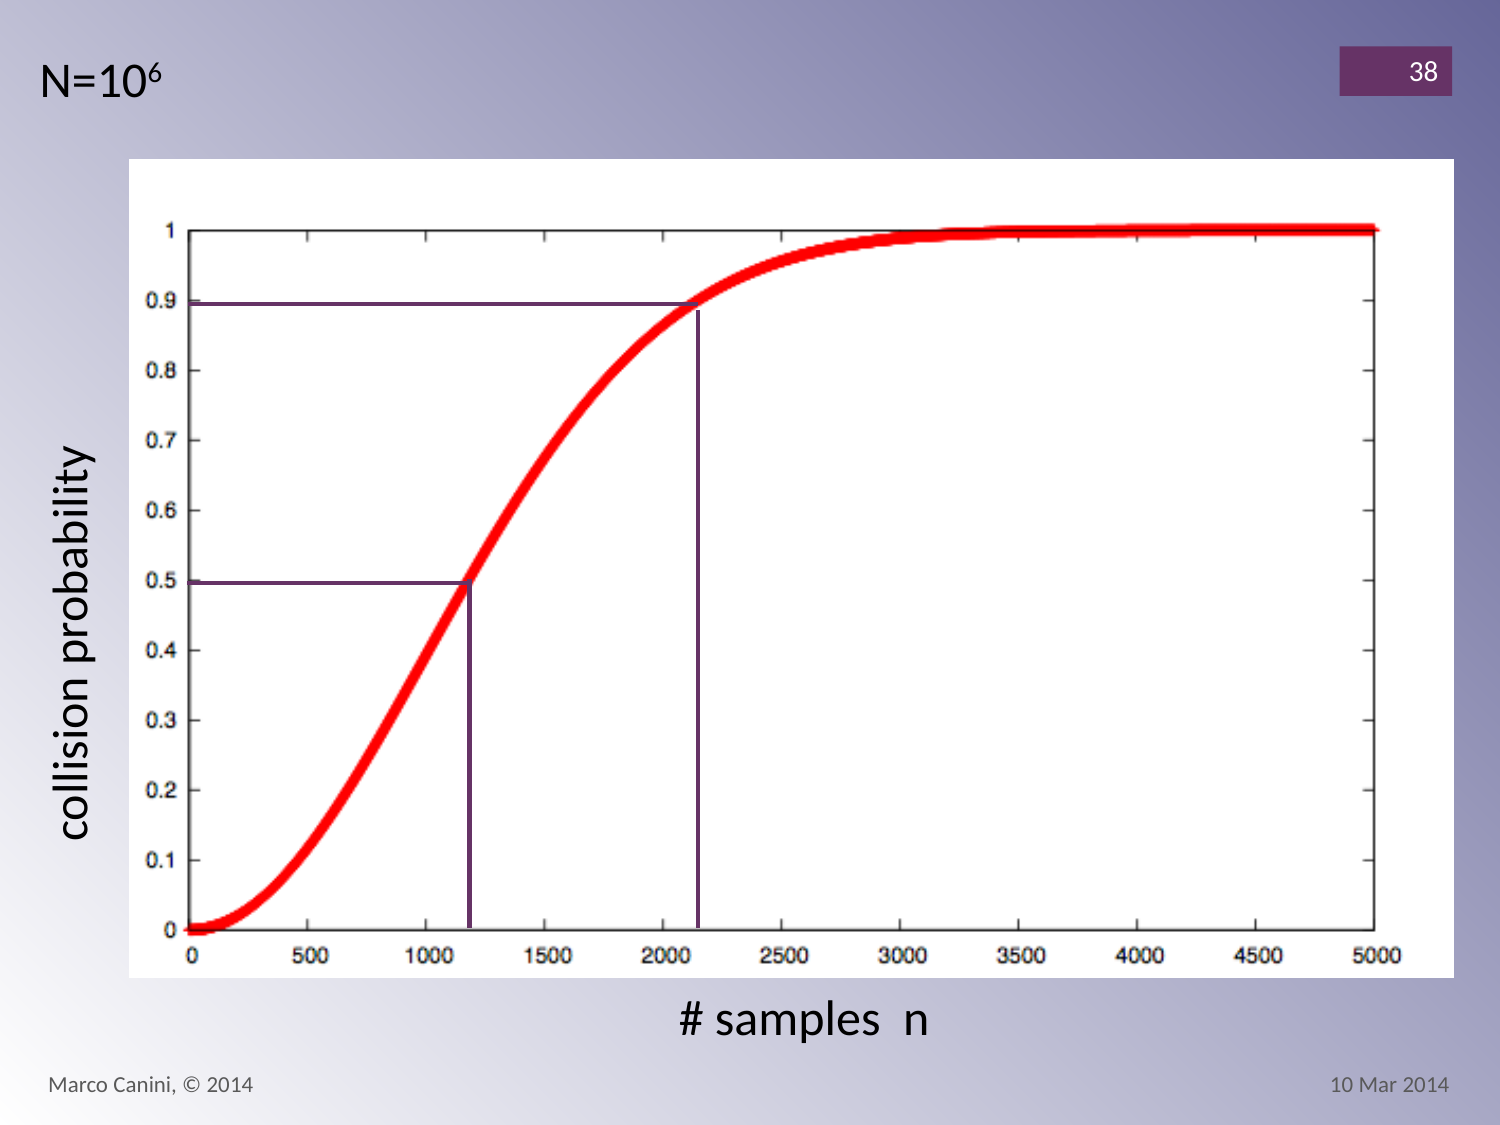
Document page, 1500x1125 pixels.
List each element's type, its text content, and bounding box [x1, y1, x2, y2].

text_box collision probability [29, 430, 105, 857]
text_box N=106 [24, 39, 178, 115]
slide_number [1114, 1053, 1465, 1114]
footer Marco Canini, © 2014 [33, 1053, 1038, 1114]
slide_number 38 [1362, 39, 1454, 100]
picture [128, 158, 1455, 979]
text_box # samples n [663, 989, 945, 1053]
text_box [186, 303, 699, 929]
